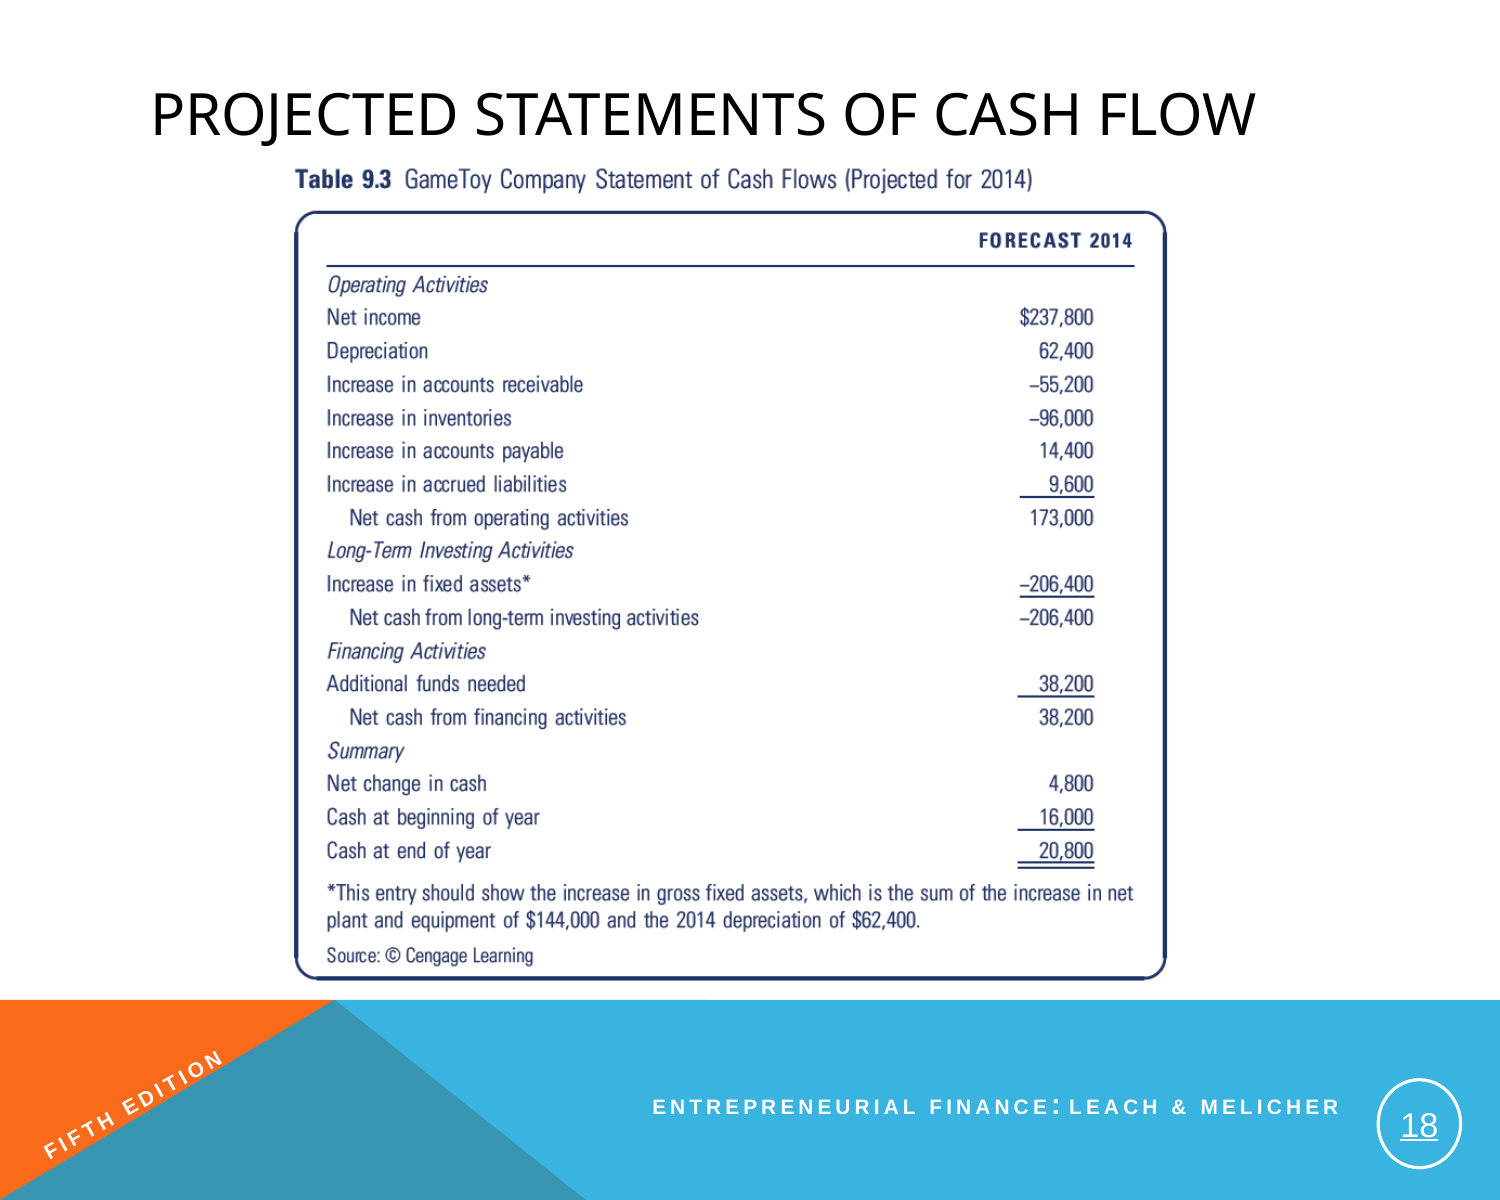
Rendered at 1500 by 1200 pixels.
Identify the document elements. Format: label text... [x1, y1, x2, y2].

picture [280, 162, 1180, 986]
title Projected Statements of Cash Flow [135, 64, 1369, 160]
slide_number 18 [1376, 1078, 1463, 1170]
